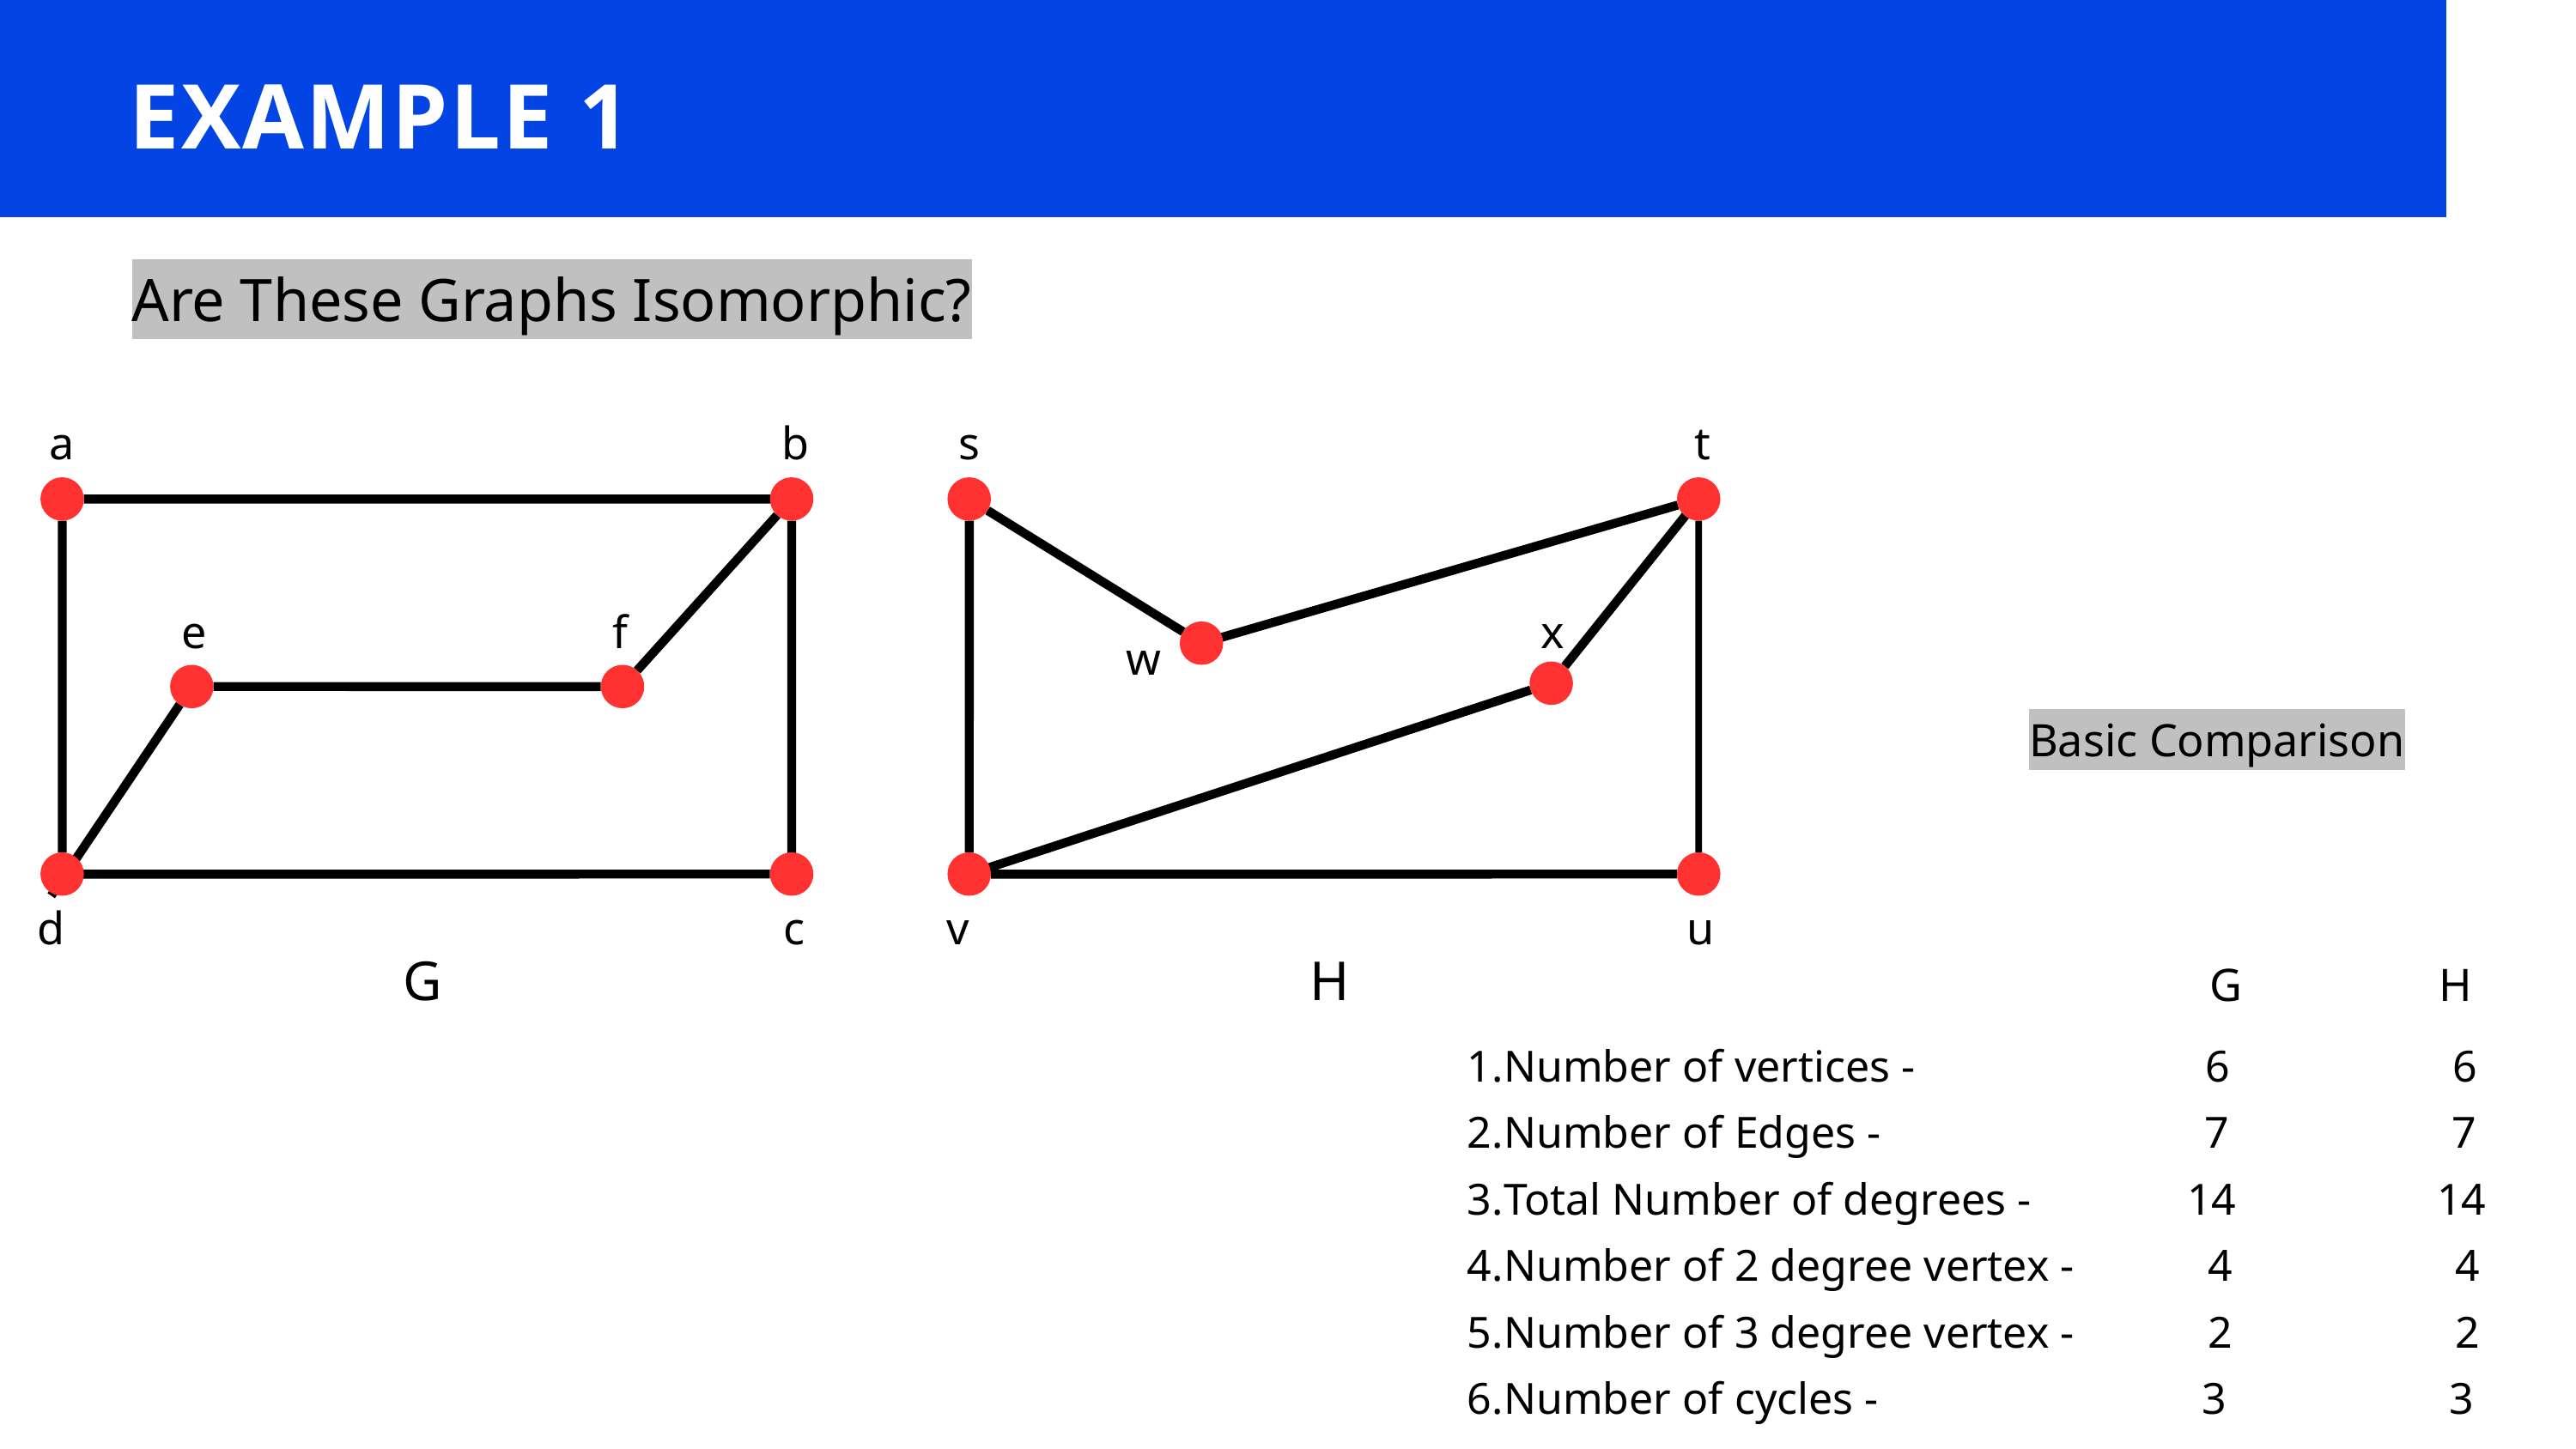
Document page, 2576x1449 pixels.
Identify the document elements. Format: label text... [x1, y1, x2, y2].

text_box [31, 410, 817, 1009]
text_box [938, 410, 1723, 1009]
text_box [1430, 952, 2545, 1412]
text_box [0, 0, 2447, 218]
text_box Basic Comparison [1987, 702, 2447, 766]
text_box Are These Graphs Isomorphic? [83, 251, 1020, 334]
